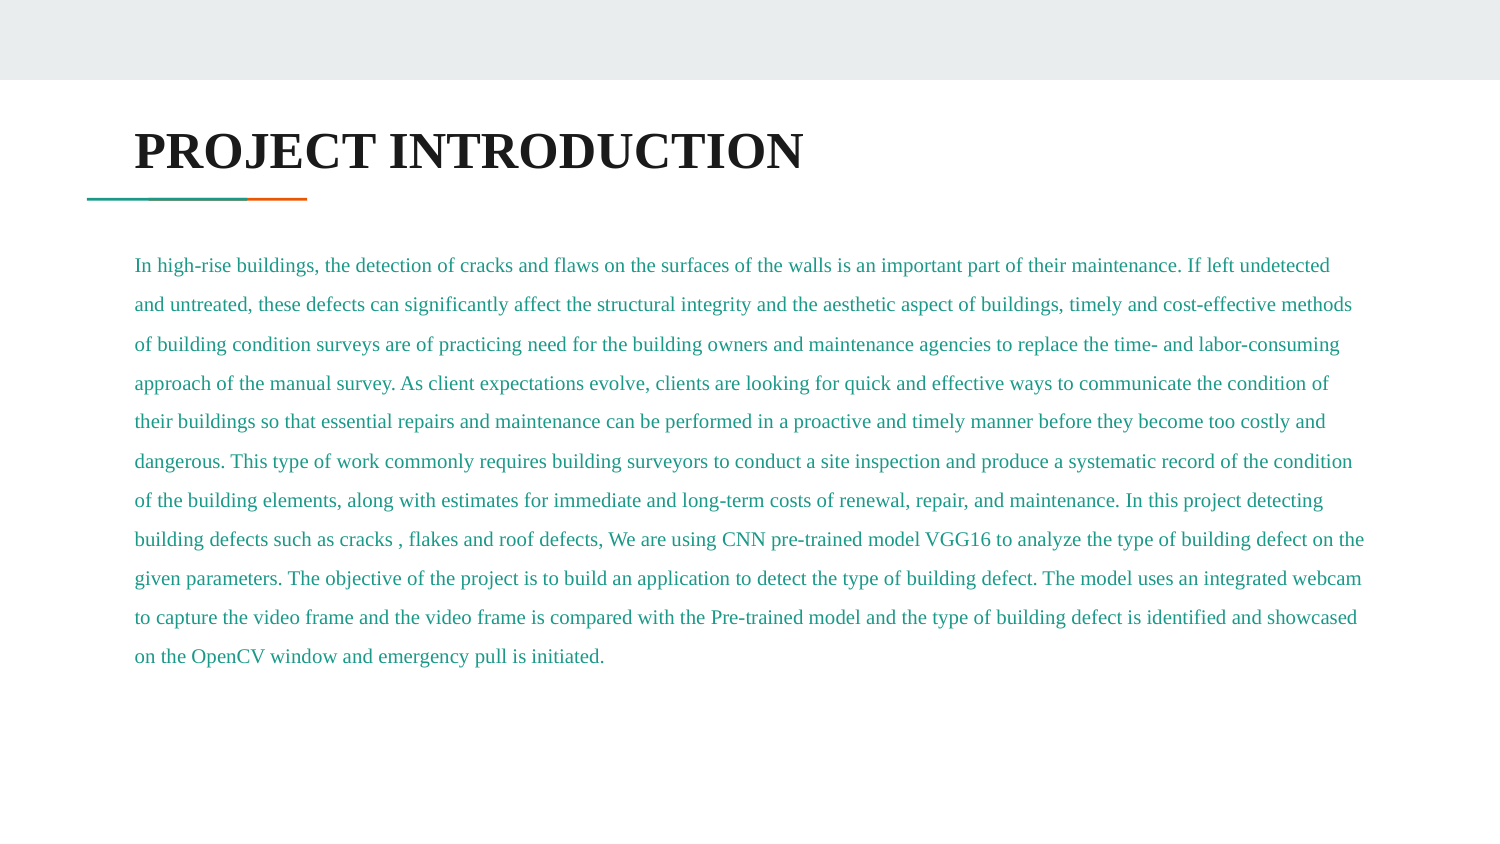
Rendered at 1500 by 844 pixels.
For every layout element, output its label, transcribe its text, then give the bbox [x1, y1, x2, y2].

list In high-rise buildings, the detection of cracks and flaws on the surfaces of the walls is an important part of their maintenance. If left undetected and untreated, these defects can significantly affect the structural integrity and the aesthetic aspect of buildings, timely and cost-effective methods of building condition surveys are of practicing need for the building owners and maintenance agencies to replace the time- and labor-consuming approach of the manual survey. As client expectations evolve, clients are looking for quick and effective ways to communicate the condition of their buildings so that essential repairs and maintenance can be performed in a proactive and timely manner before they become too costly and dangerous. This type of work commonly requires building surveyors to conduct a site inspection and produce a systematic record of the condition of the building elements, along with estimates for immediate and long-term costs of renewal, repair, and maintenance. In this project detecting building defects such as cracks , flakes and roof defects, We are using CNN pre-trained model VGG16 to analyze the type of building defect on the given parameters. The objective of the project is to build an application to detect the type of building defect. The model uses an integrated webcam to capture the video frame and the video frame is compared with the Pre-trained model and the type of building defect is identified and showcased on the OpenCV window and emergency pull is initiated. [119, 223, 1381, 780]
title PROJECT INTRODUCTION [119, 106, 1381, 195]
